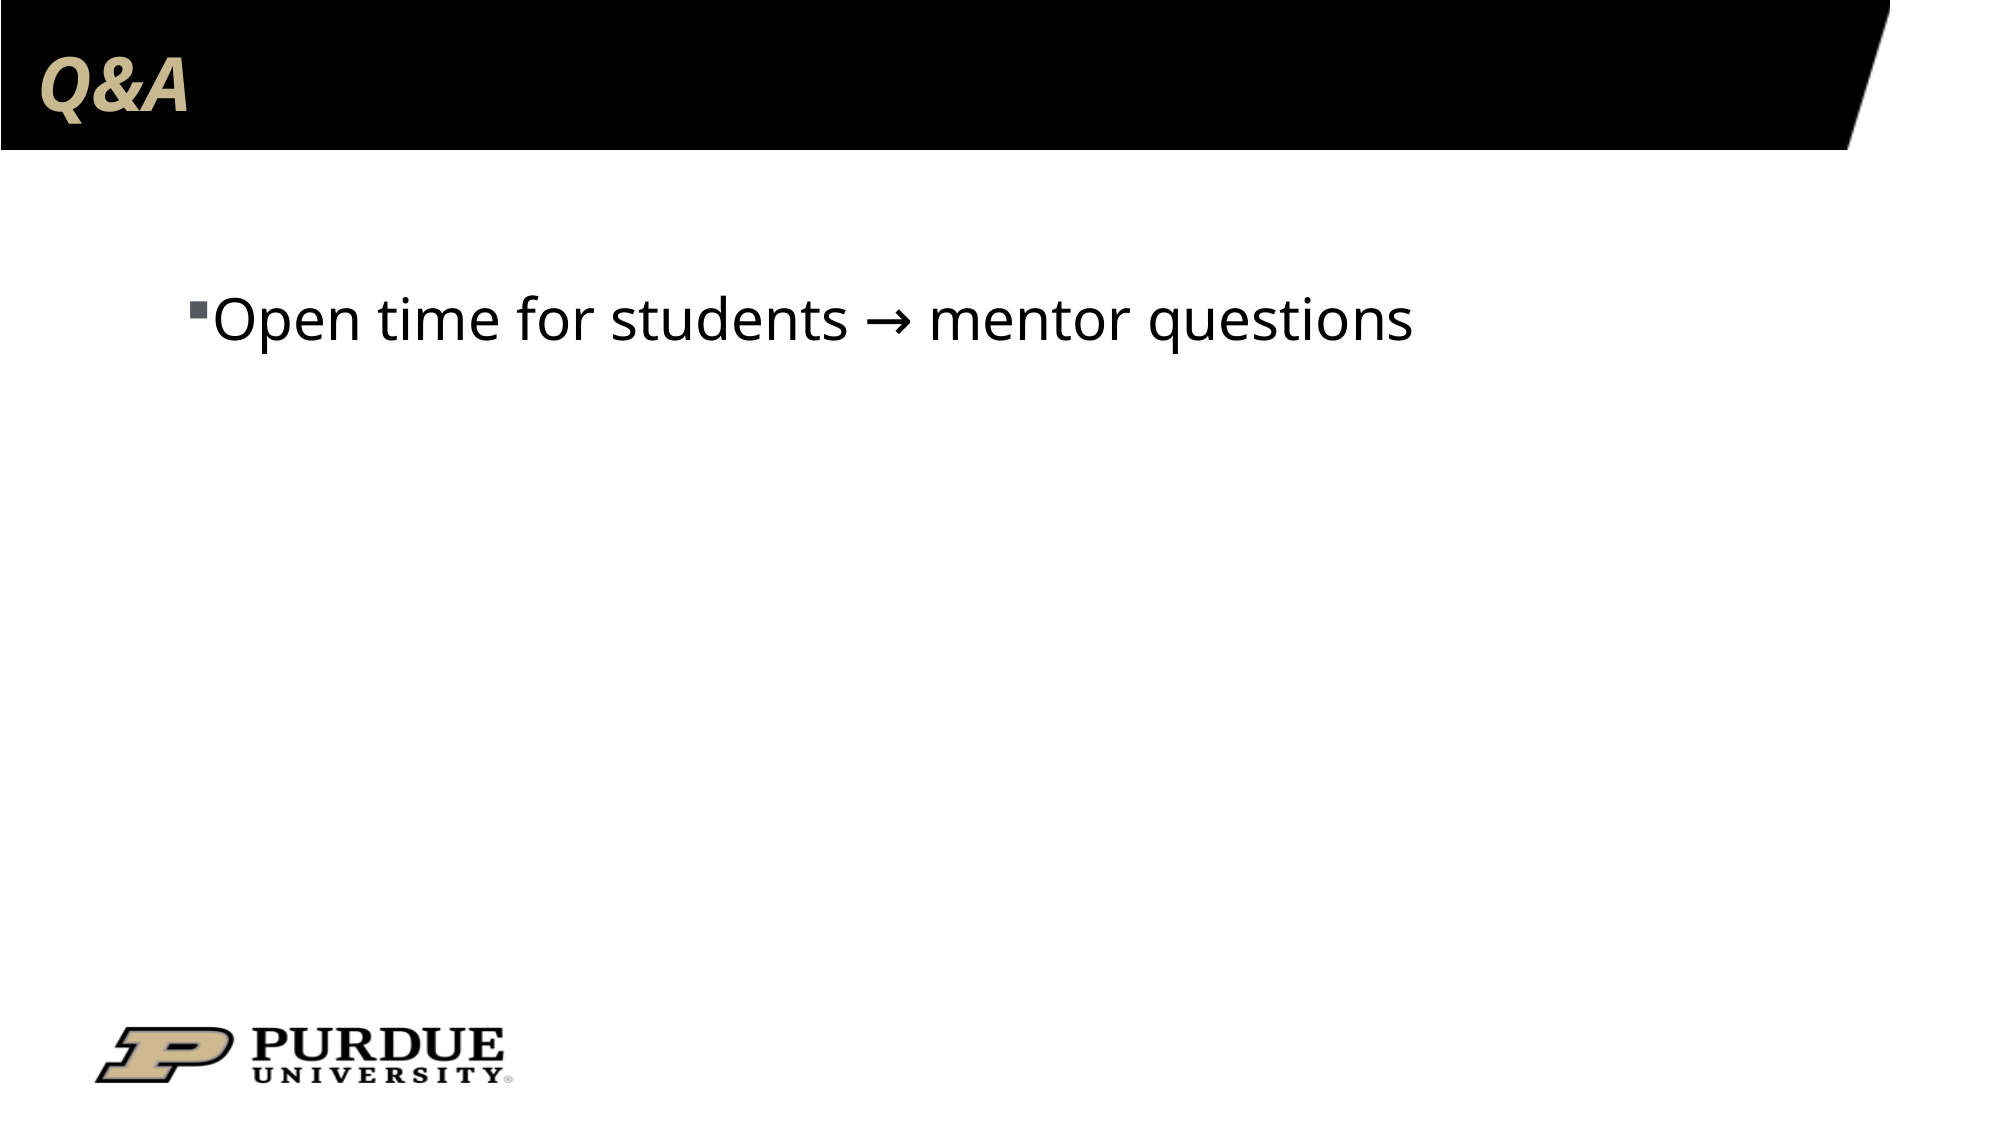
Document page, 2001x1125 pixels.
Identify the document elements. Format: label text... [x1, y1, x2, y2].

list Open time for students → mentor questions [185, 282, 1756, 843]
picture [94, 1024, 527, 1087]
title Q&A [34, 43, 1781, 131]
